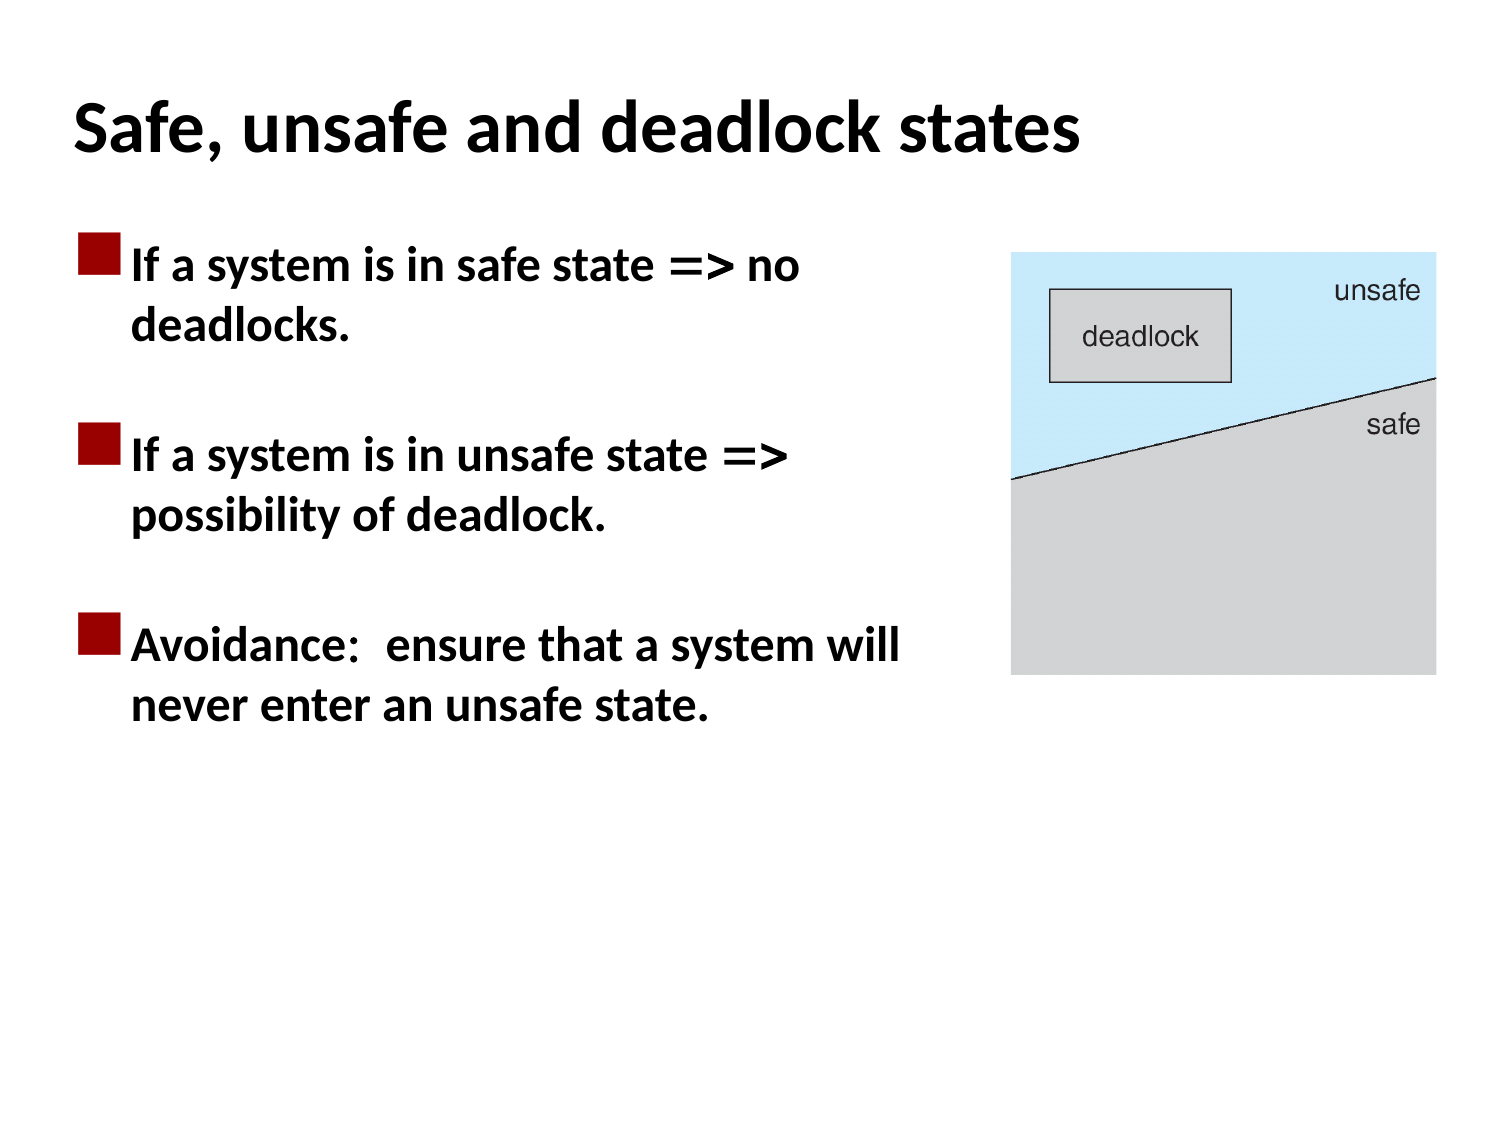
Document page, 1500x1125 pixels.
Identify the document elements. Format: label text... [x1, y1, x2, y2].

title Safe, unsafe and deadlock states [58, 71, 1305, 197]
picture [1010, 252, 1437, 675]
list If a system is in safe state => no deadlocks. If a system is in unsafe state => possibility of deadlock. Avoidance: ensure that a system will never enter an unsafe state. [64, 223, 956, 1040]
